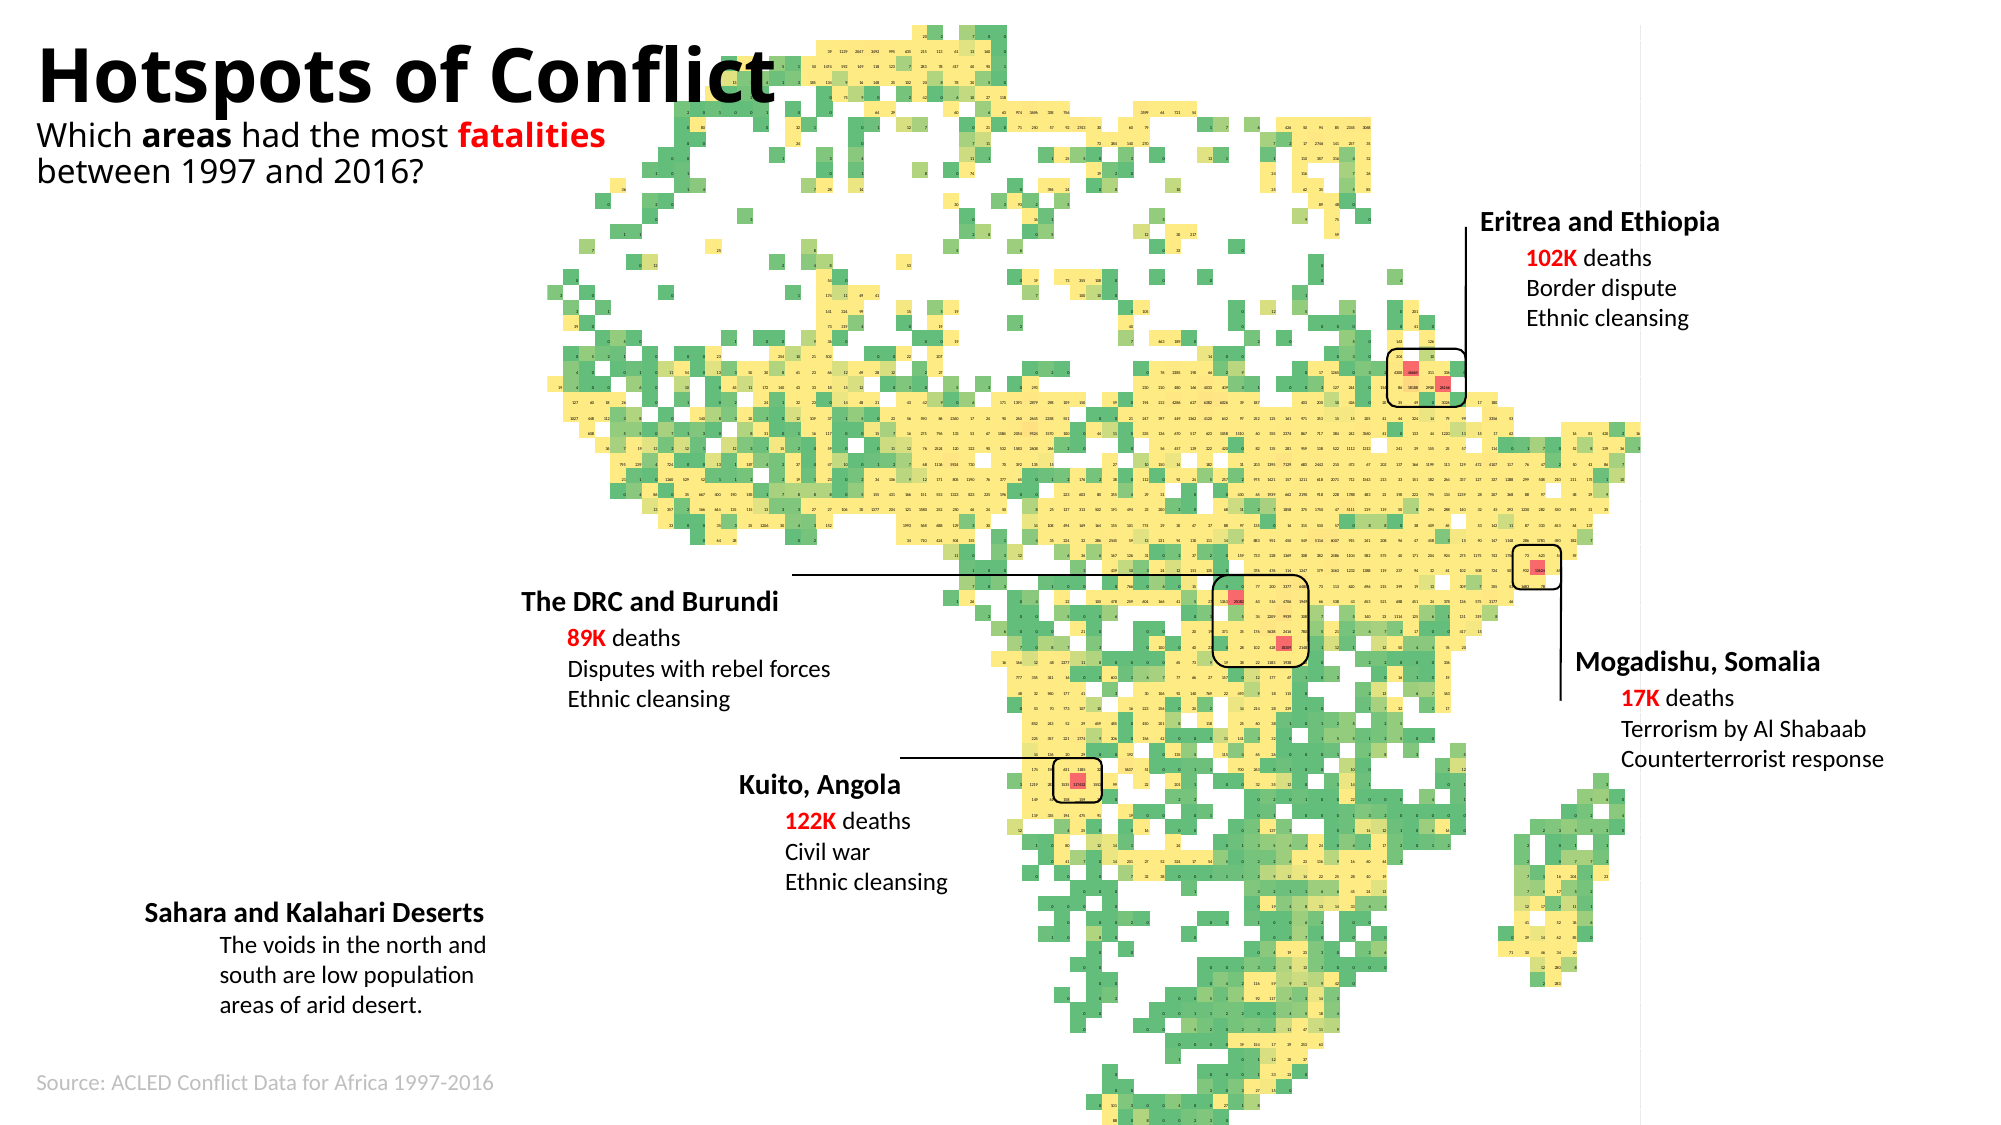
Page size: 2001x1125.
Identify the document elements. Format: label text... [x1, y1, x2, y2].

text_box Sahara and Kalahari Deserts The voids in the north and south are low population areas of arid desert. [129, 886, 542, 1026]
text_box Eritrea and Ethiopia 102K deaths Border dispute Ethnic cleansing [1641, 194, 1878, 340]
title Hotspots of Conflict Which areas had the most fatalities between 1997 and 2016? [21, 5, 1747, 224]
text_box Source: ACLED Conflict Data for Africa 1997-2016 [21, 1060, 546, 1103]
text_box The DRC and Burundi 89K deaths Disputes with rebel forces Ethnic cleansing [506, 574, 546, 720]
picture [546, 24, 1641, 1125]
text_box Mogadishu, Somalia 17K deaths Terrorism by Al Shabaab Counterterrorist response [1641, 635, 1903, 780]
